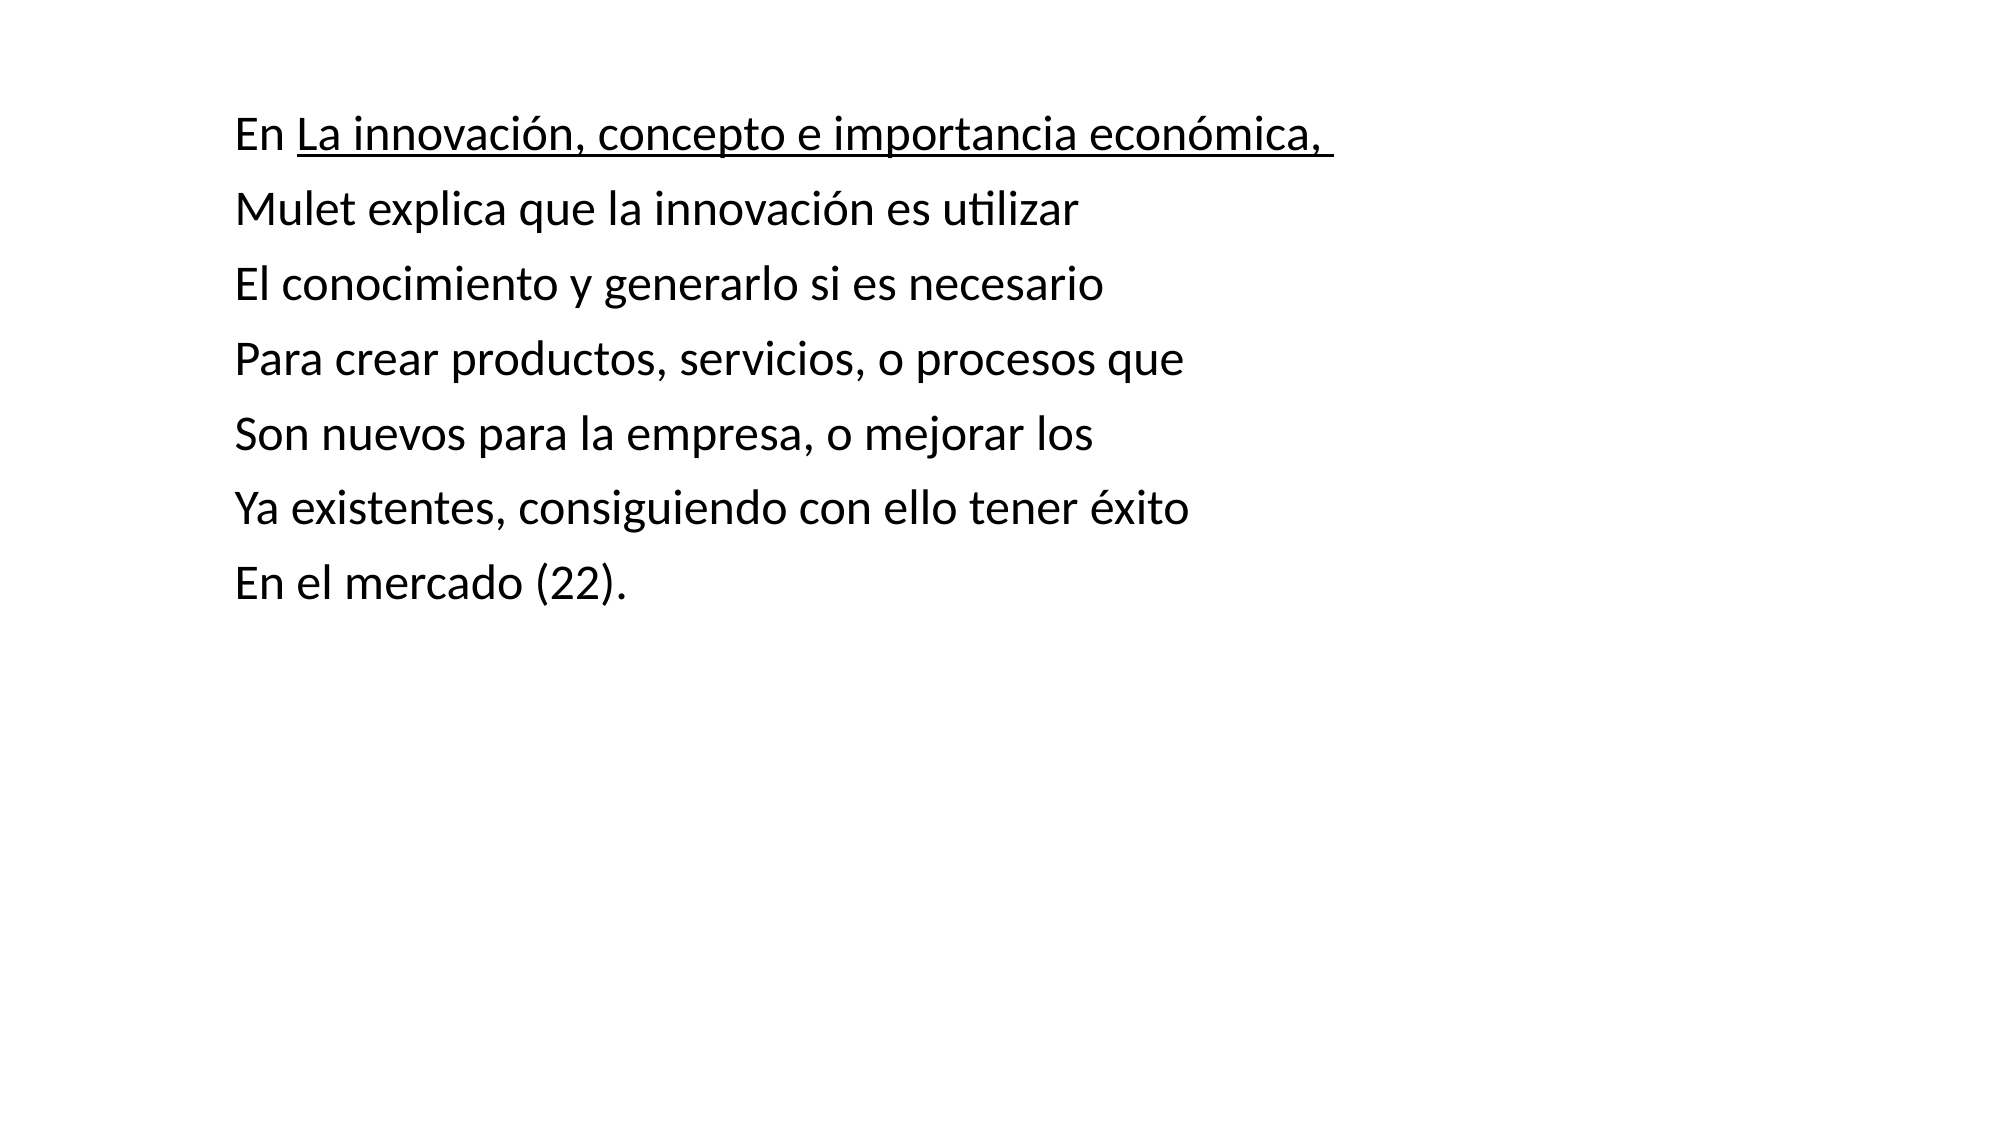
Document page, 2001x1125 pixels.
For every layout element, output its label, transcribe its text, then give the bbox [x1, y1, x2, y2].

subtitle En La innovación, concepto e importancia económica, Mulet explica que la innovación es utilizar El conocimiento y generarlo si es necesario Para crear productos, servicios, o procesos que Son nuevos para la empresa, o mejorar los Ya existentes, consiguiendo con ello tener éxito En el mercado (22). [219, 99, 1750, 863]
